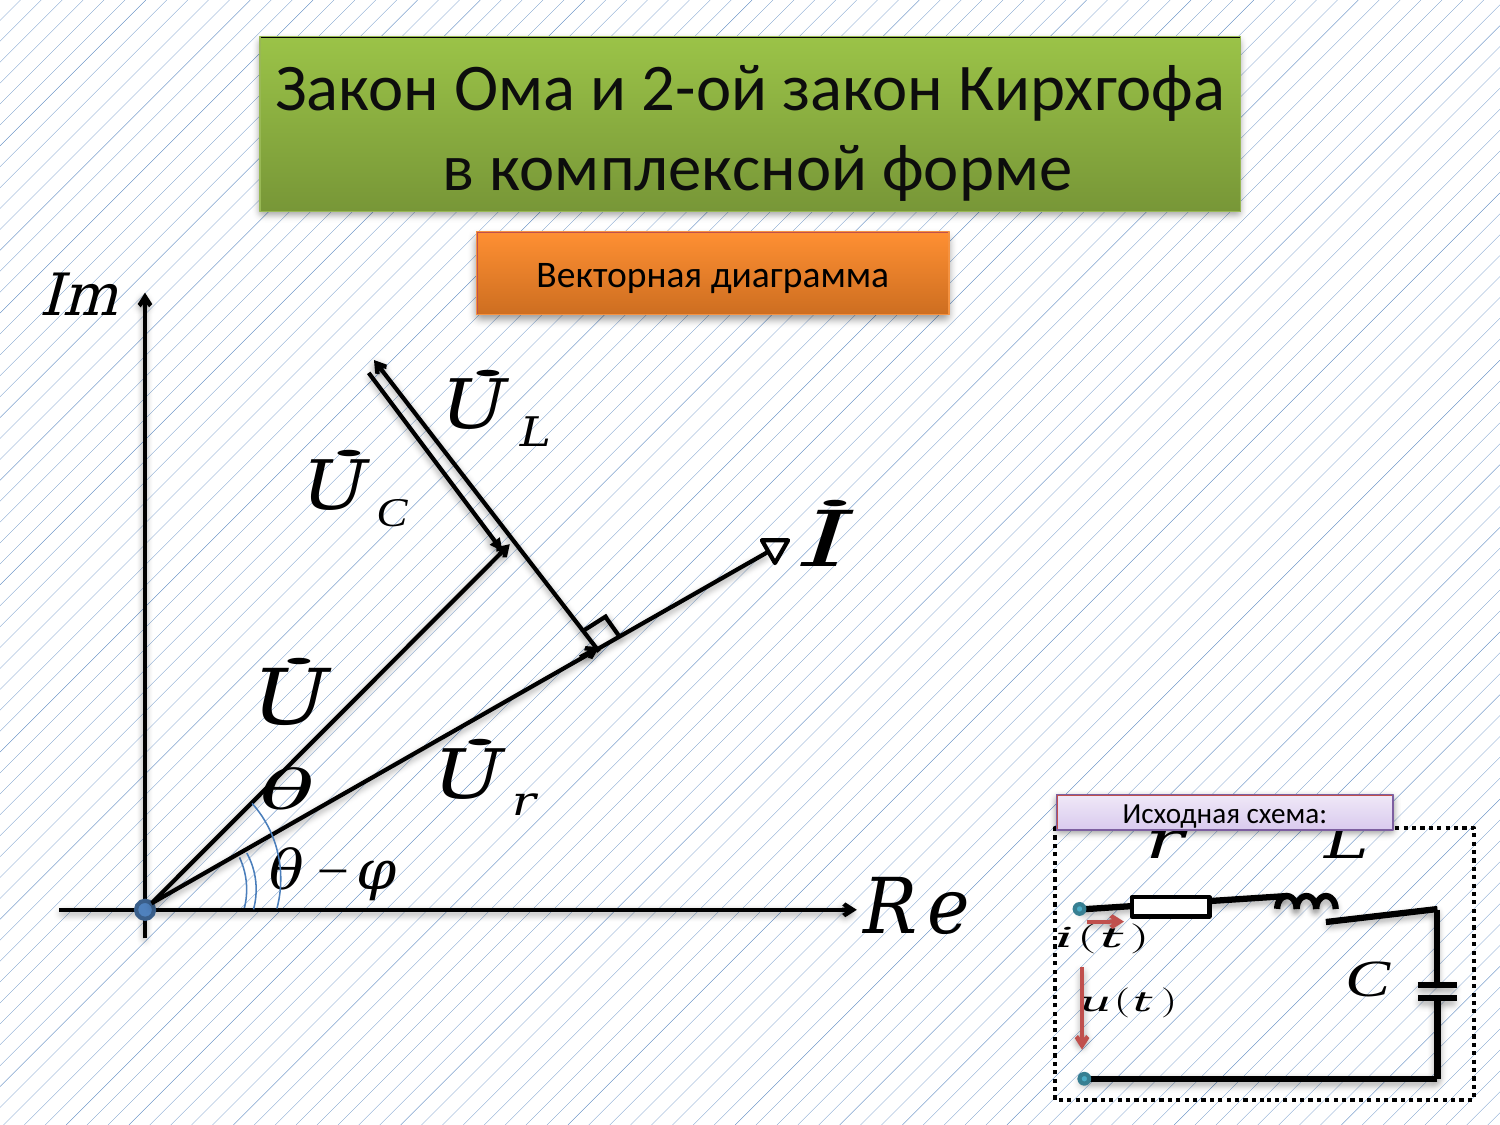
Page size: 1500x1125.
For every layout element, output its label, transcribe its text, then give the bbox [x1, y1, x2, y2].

text_box [1053, 826, 1476, 1102]
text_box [1054, 812, 1458, 1084]
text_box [302, 424, 363, 536]
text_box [144, 543, 363, 911]
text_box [604, 615, 620, 638]
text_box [151, 551, 769, 904]
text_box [794, 473, 863, 585]
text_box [134, 911, 144, 921]
text_box [760, 538, 789, 566]
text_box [373, 359, 435, 371]
text_box Исходная схема: [1056, 794, 1394, 810]
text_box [582, 615, 603, 632]
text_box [440, 343, 550, 456]
text_box Закон Ома и 2-ой закон Кирхгофа в комплексной форме [259, 36, 1241, 212]
text_box Im [25, 249, 133, 335]
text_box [368, 372, 503, 552]
text_box Векторная диаграмма [476, 231, 950, 315]
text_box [507, 359, 600, 550]
